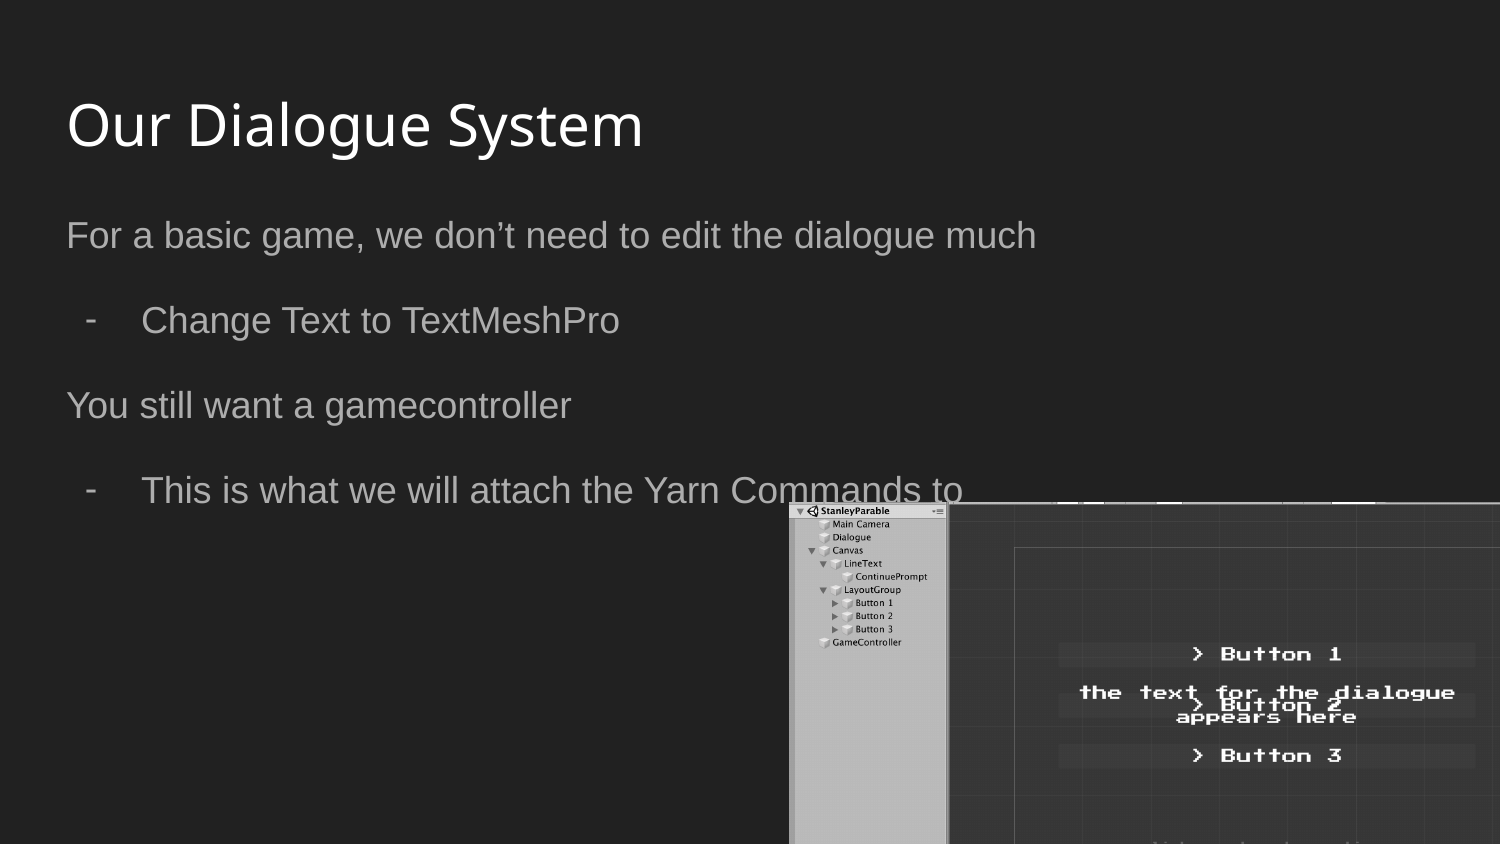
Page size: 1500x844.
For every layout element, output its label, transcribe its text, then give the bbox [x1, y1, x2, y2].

list For a basic game, we don’t need to edit the dialogue much Change Text to TextMeshPro You still want a gamecontroller This is what we will attach the Yarn Commands to [51, 189, 1449, 750]
picture [788, 502, 1500, 844]
title Our Dialogue System [51, 72, 1449, 167]
